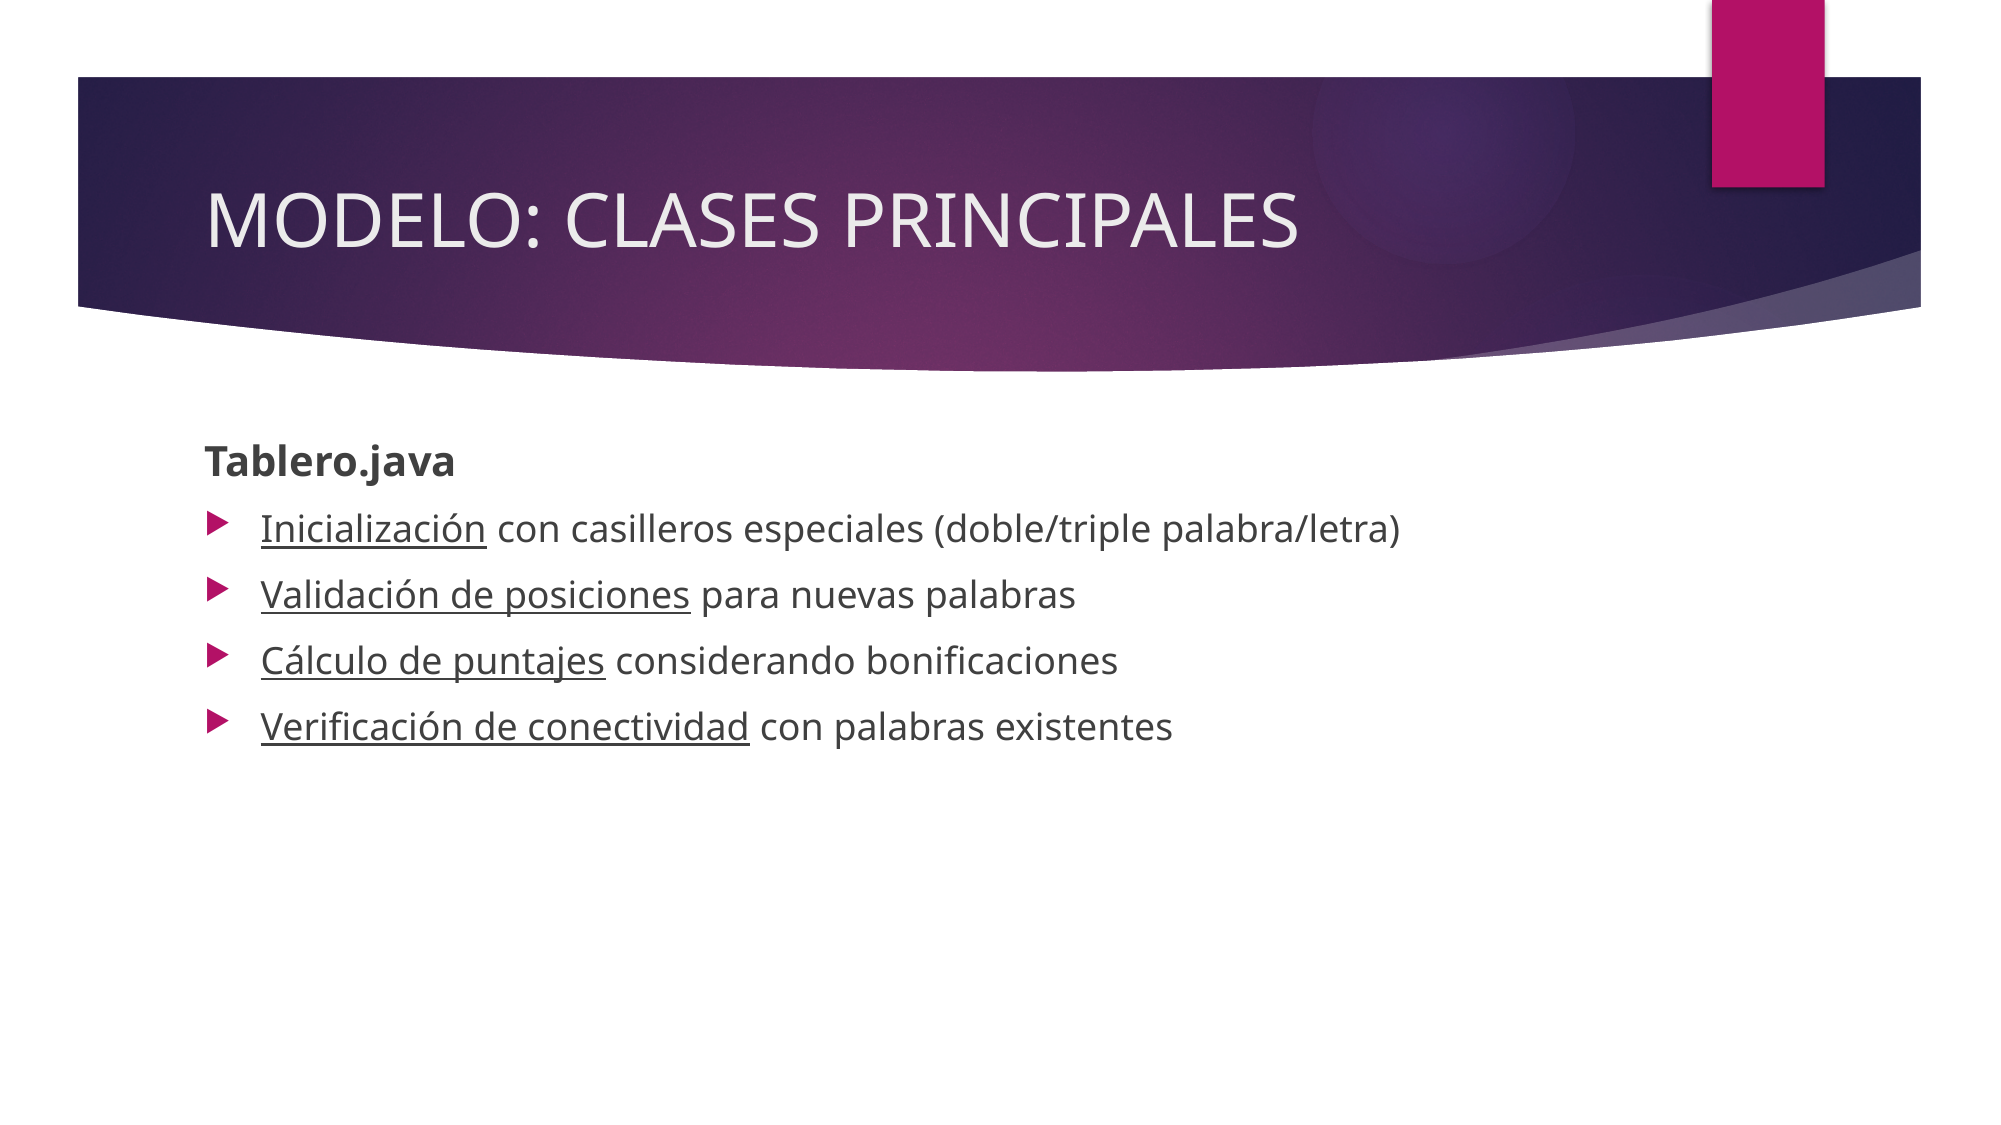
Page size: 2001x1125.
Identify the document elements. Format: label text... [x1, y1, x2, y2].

list Tablero.java Inicialización con casilleros especiales (doble/triple palabra/letra) Validación de posiciones para nuevas palabras Cálculo de puntajes considerando bonificaciones Verificación de conectividad con palabras existentes [189, 427, 1638, 988]
title MODELO: CLASES PRINCIPALES [189, 159, 1627, 276]
